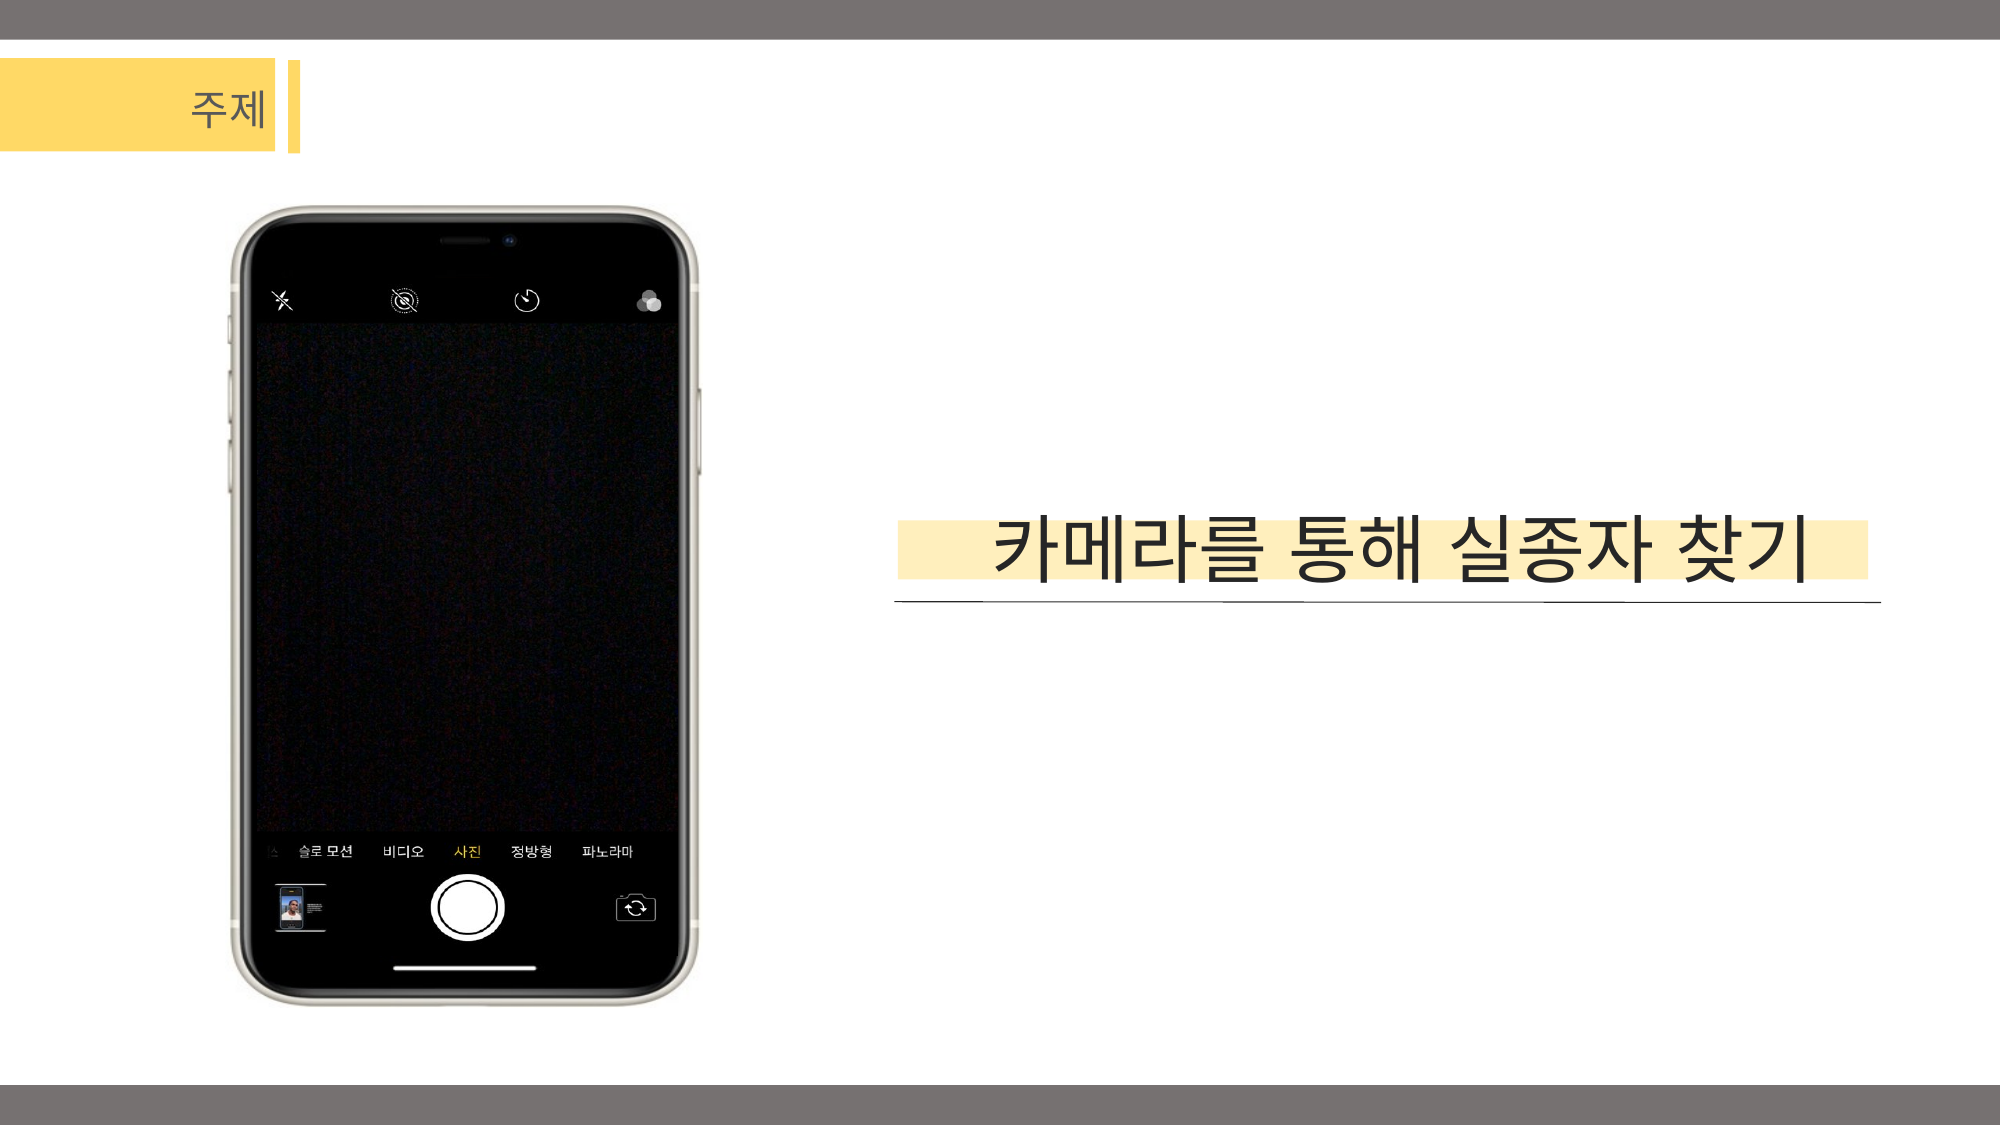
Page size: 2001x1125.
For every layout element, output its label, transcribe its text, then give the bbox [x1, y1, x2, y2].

text_box [0, 57, 276, 153]
text_box 주제 [75, 76, 283, 142]
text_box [894, 494, 1882, 603]
text_box [0, 0, 2000, 41]
text_box [287, 59, 301, 154]
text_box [225, 203, 703, 1008]
text_box [0, 1084, 2000, 1125]
